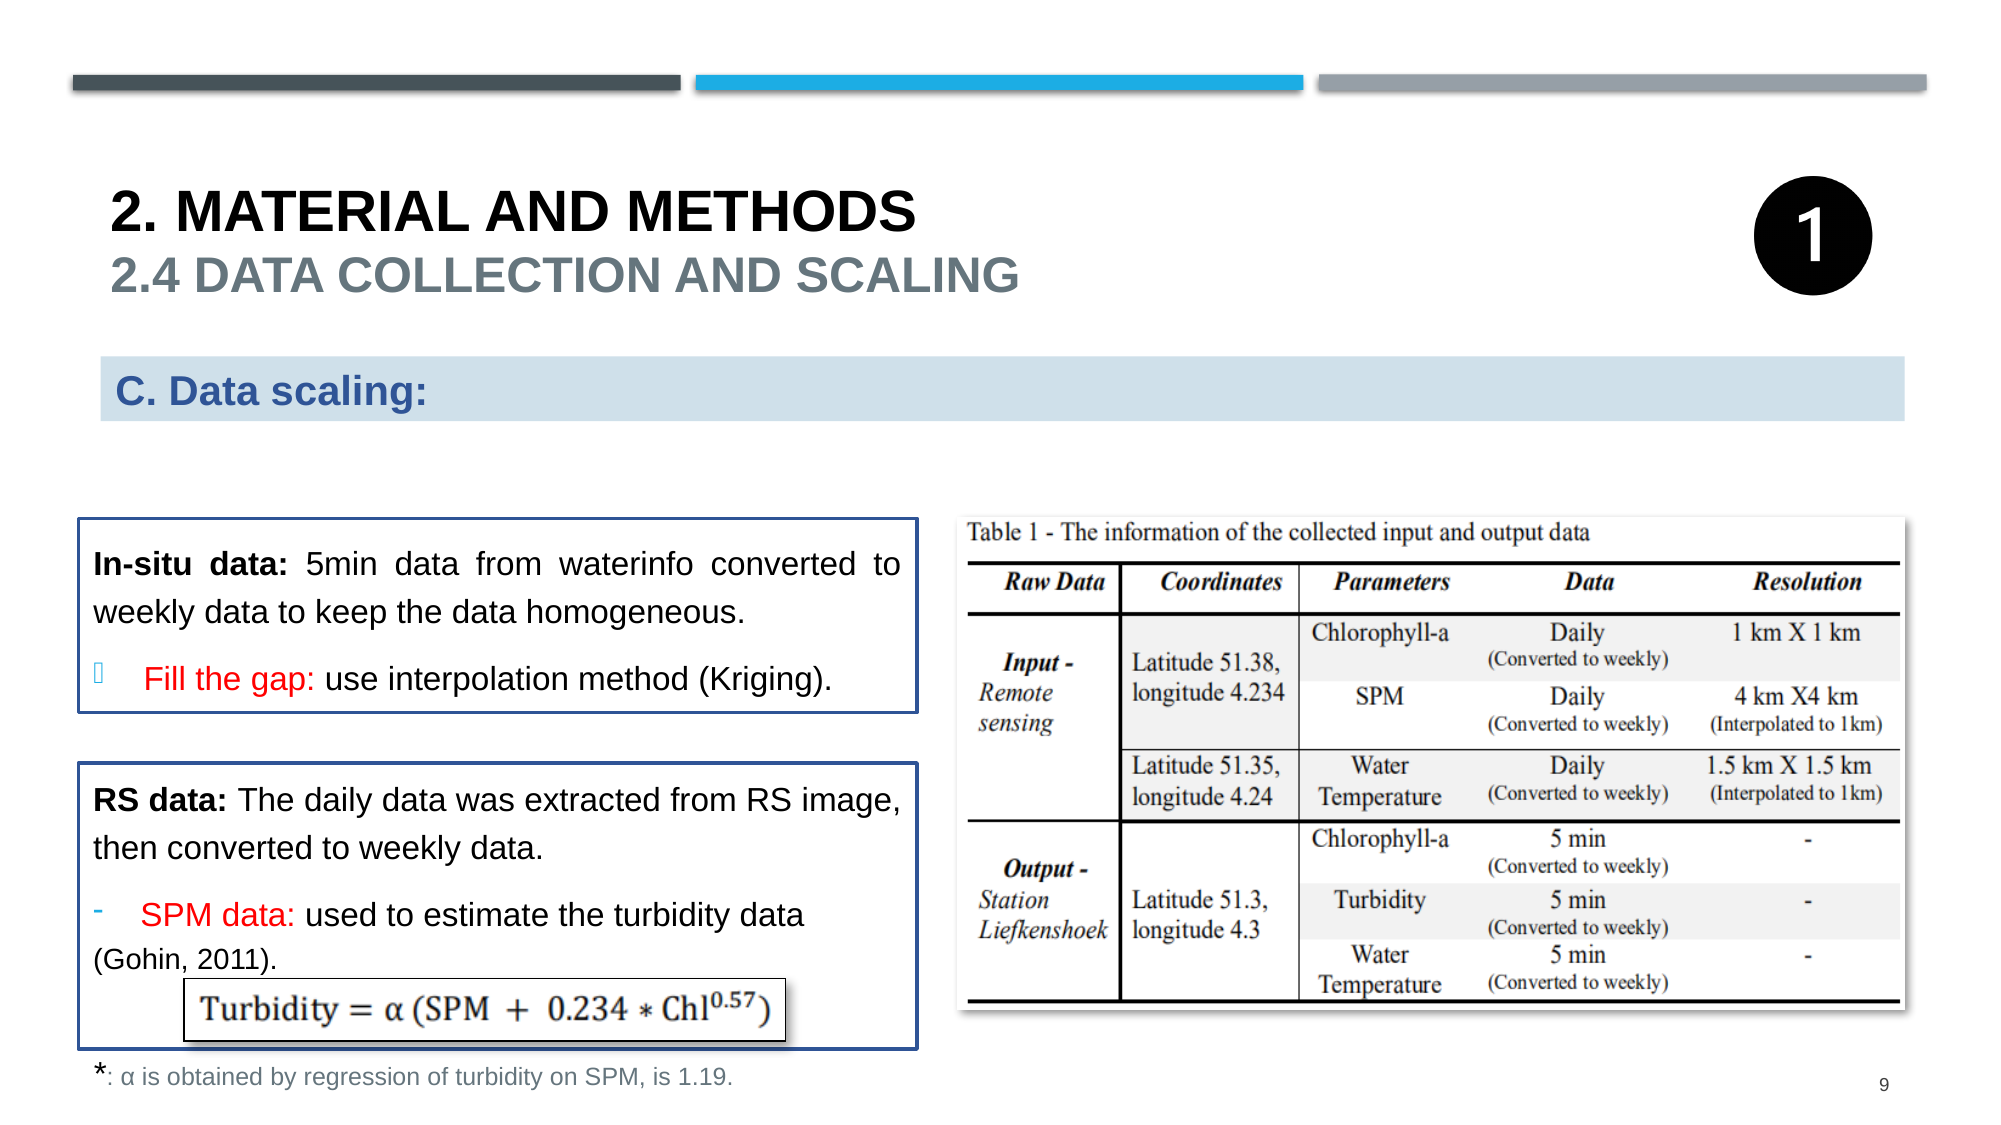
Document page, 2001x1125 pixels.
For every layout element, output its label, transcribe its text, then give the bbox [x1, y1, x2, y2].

picture [957, 517, 1906, 1011]
picture [1737, 159, 1889, 311]
text_box RS data: The daily data was extracted from RS image, then converted to weekly data. SPM data: used to estimate the turbidity data (Gohin, 2011). [77, 761, 919, 1051]
text_box *: α is obtained by regression of turbidity on SPM, is 1.19. [78, 1044, 1083, 1100]
text_box C. Data scaling: [100, 356, 1905, 422]
picture [184, 978, 786, 1041]
slide_number 9 [1732, 1053, 1905, 1114]
title 2. Material and methods 2.4 Data collection and SCALING [95, 115, 1905, 311]
list In-situ data: 5min data from waterinfo converted to weekly data to keep the data homogeneous. Fill the gap: use interpolation method (Kriging). [77, 517, 919, 714]
